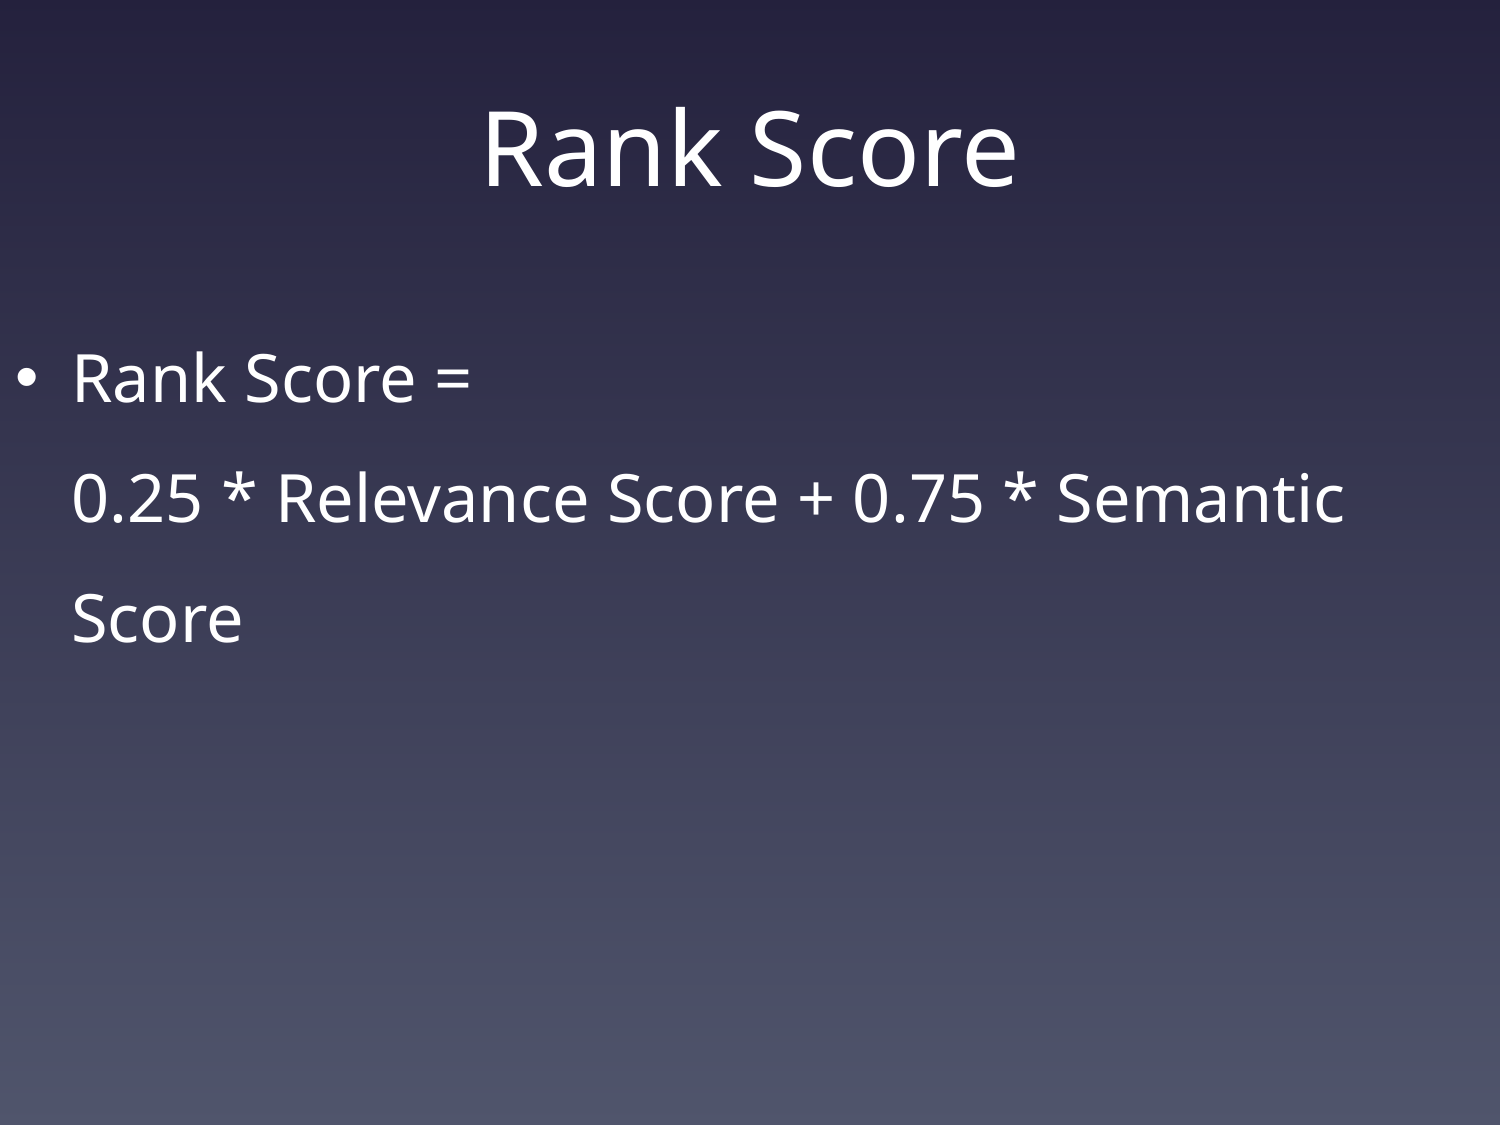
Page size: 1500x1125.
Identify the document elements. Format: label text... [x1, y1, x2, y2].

list Rank Score = 0.25 * Relevance Score + 0.75 * Semantic Score [0, 322, 1500, 631]
title Rank Score [75, 75, 1425, 263]
